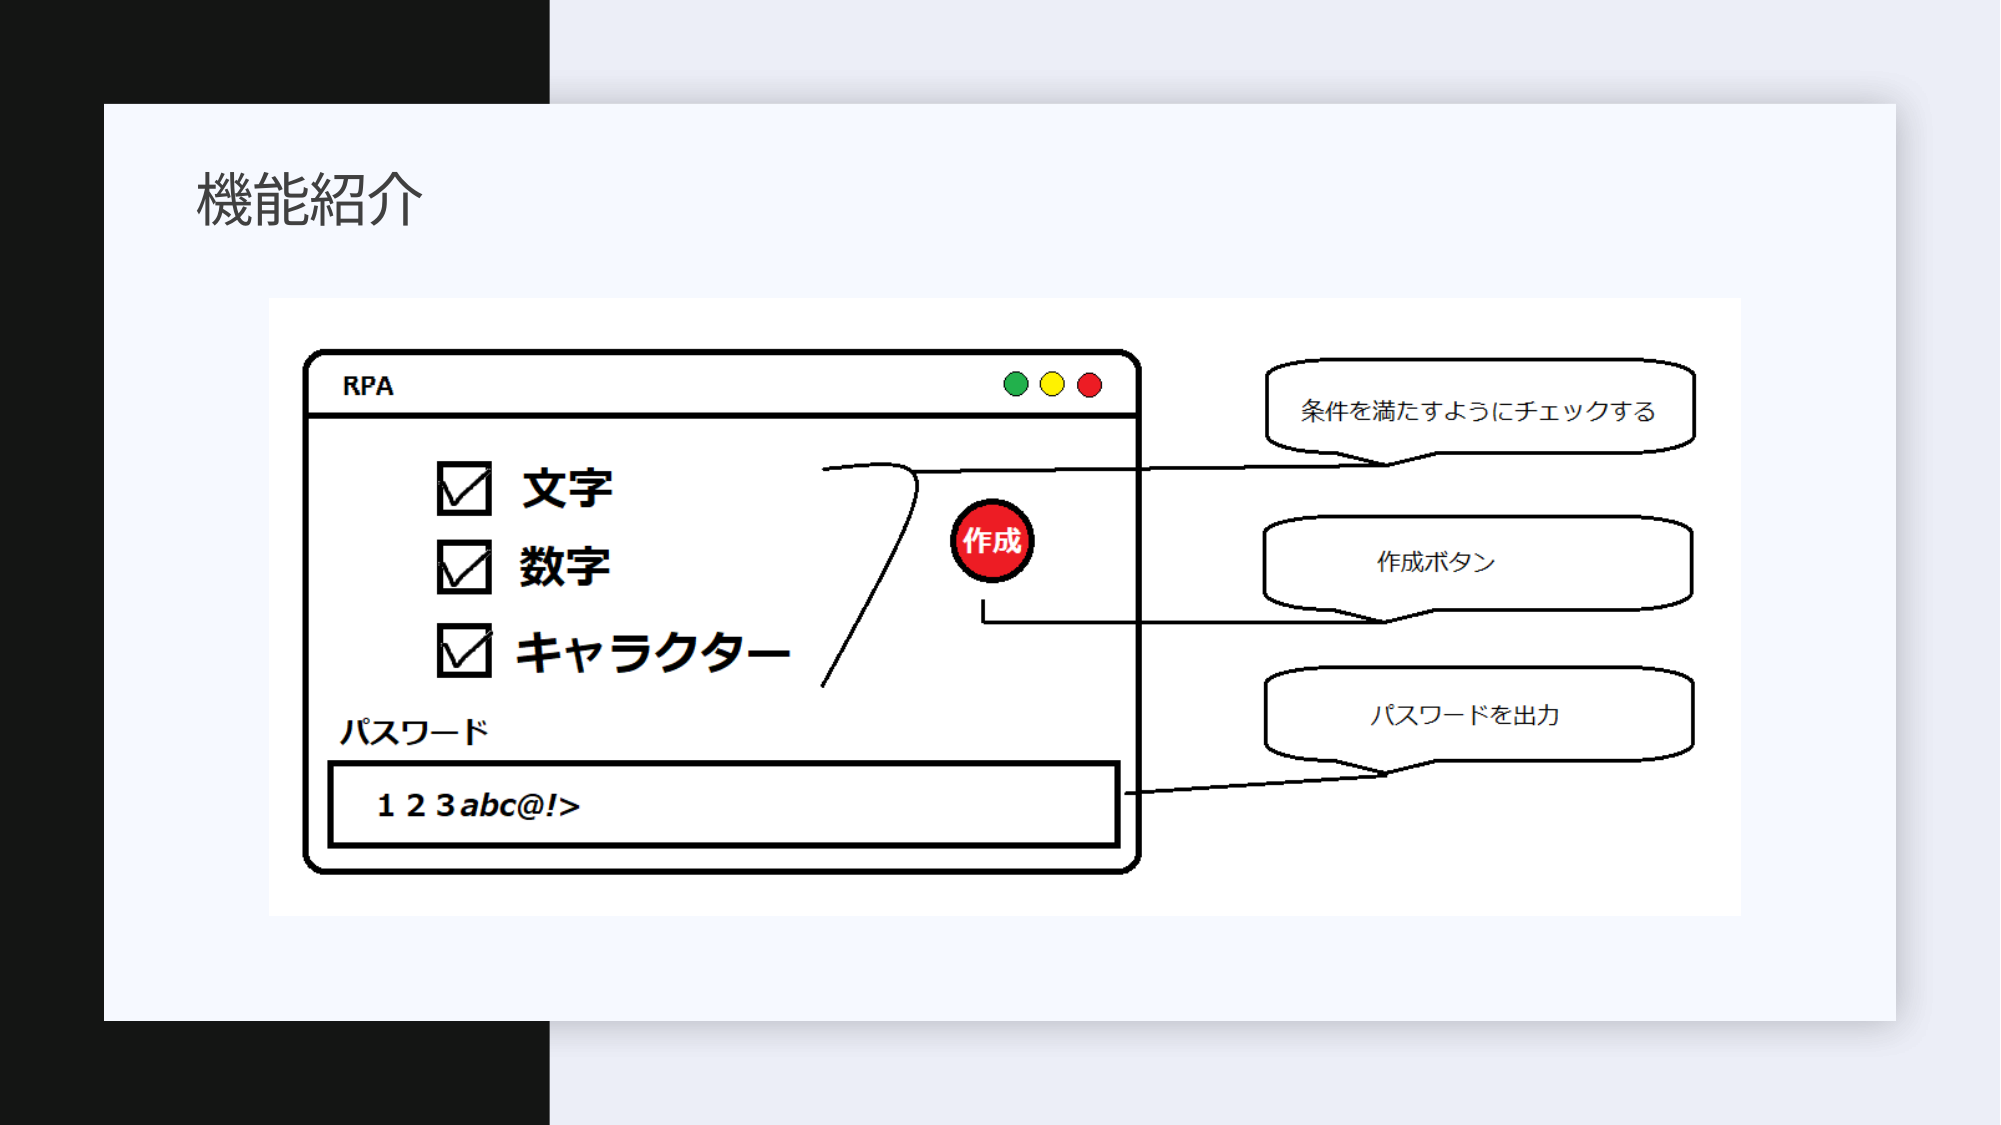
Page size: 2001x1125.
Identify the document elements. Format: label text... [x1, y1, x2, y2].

title 機能紹介 [180, 154, 1830, 251]
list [269, 298, 1741, 917]
